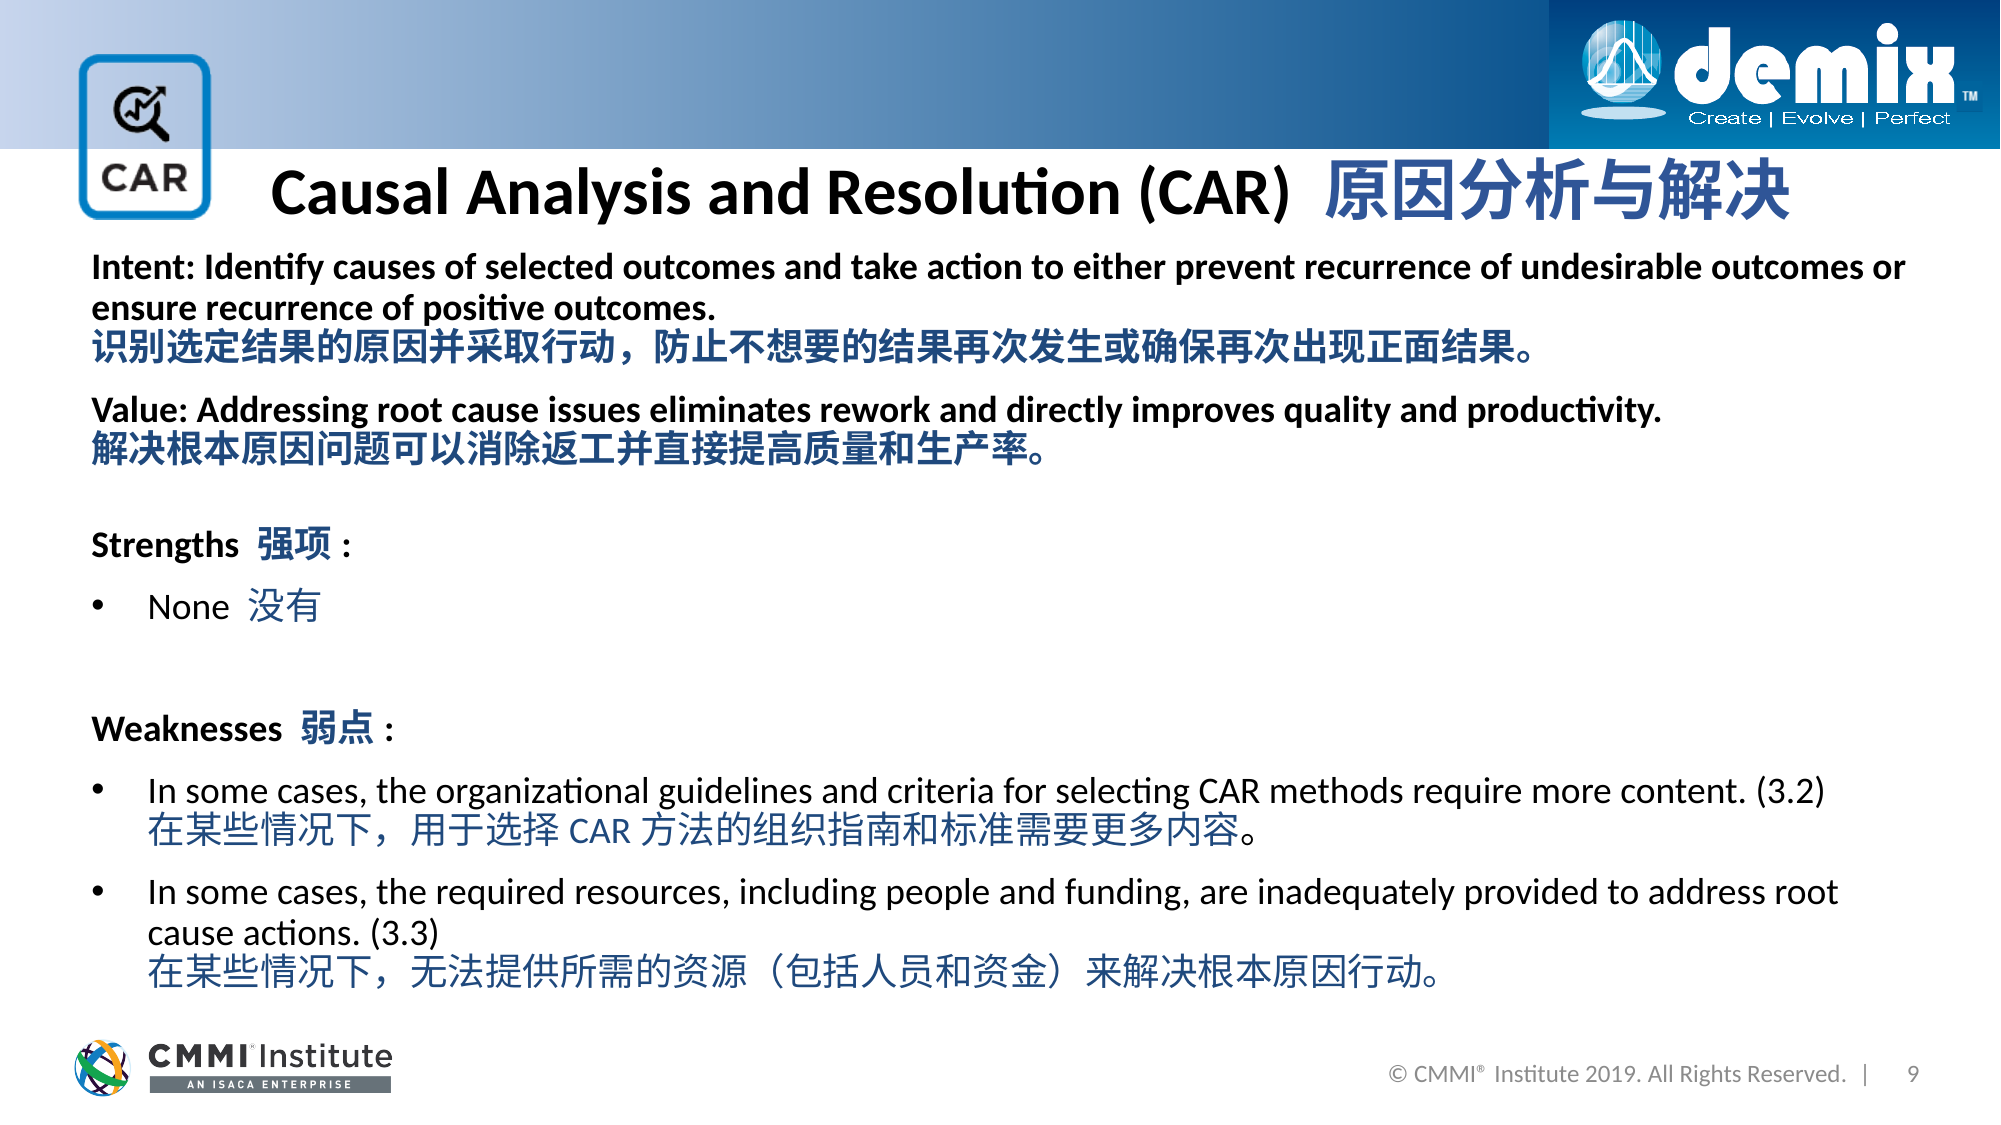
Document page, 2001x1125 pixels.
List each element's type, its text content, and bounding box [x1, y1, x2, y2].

title Causal Analysis and Resolution (CAR) 原因分析与解决 [255, 148, 1900, 238]
list Intent: Identify causes of selected outcomes and take action to either prevent recurrence of undesirable outcomes or ensure recurrence of positive outcomes. 识别选定结果的原因并采取行动，防止不想要的结果再次发生或确保再次出现正面结果。 Value: Addressing root cause issues eliminates rework and directly improves quality and productivity. 解决根本原因问题可以消除返工并直接提高质量和生产率。 [76, 239, 1925, 498]
picture [1549, 0, 2000, 111]
picture [77, 54, 214, 221]
picture [1582, 106, 1665, 119]
picture [41, 993, 439, 1125]
list Strengths 强项: None 没有 Weaknesses 弱点: In some cases, the organizational guidelines and criteria for selecting CAR methods require more content. (3.2) 在某些情况下，用于选择CAR方法的组织指南和标准需要更多内容。 In some cases, the required resources, including people and funding, are inadequately provided to address root cause actions. (3.3) 在某些情况下，无法提供所需的资源（包括人员和资金）来解决根本原因行动。 [76, 517, 1925, 1027]
